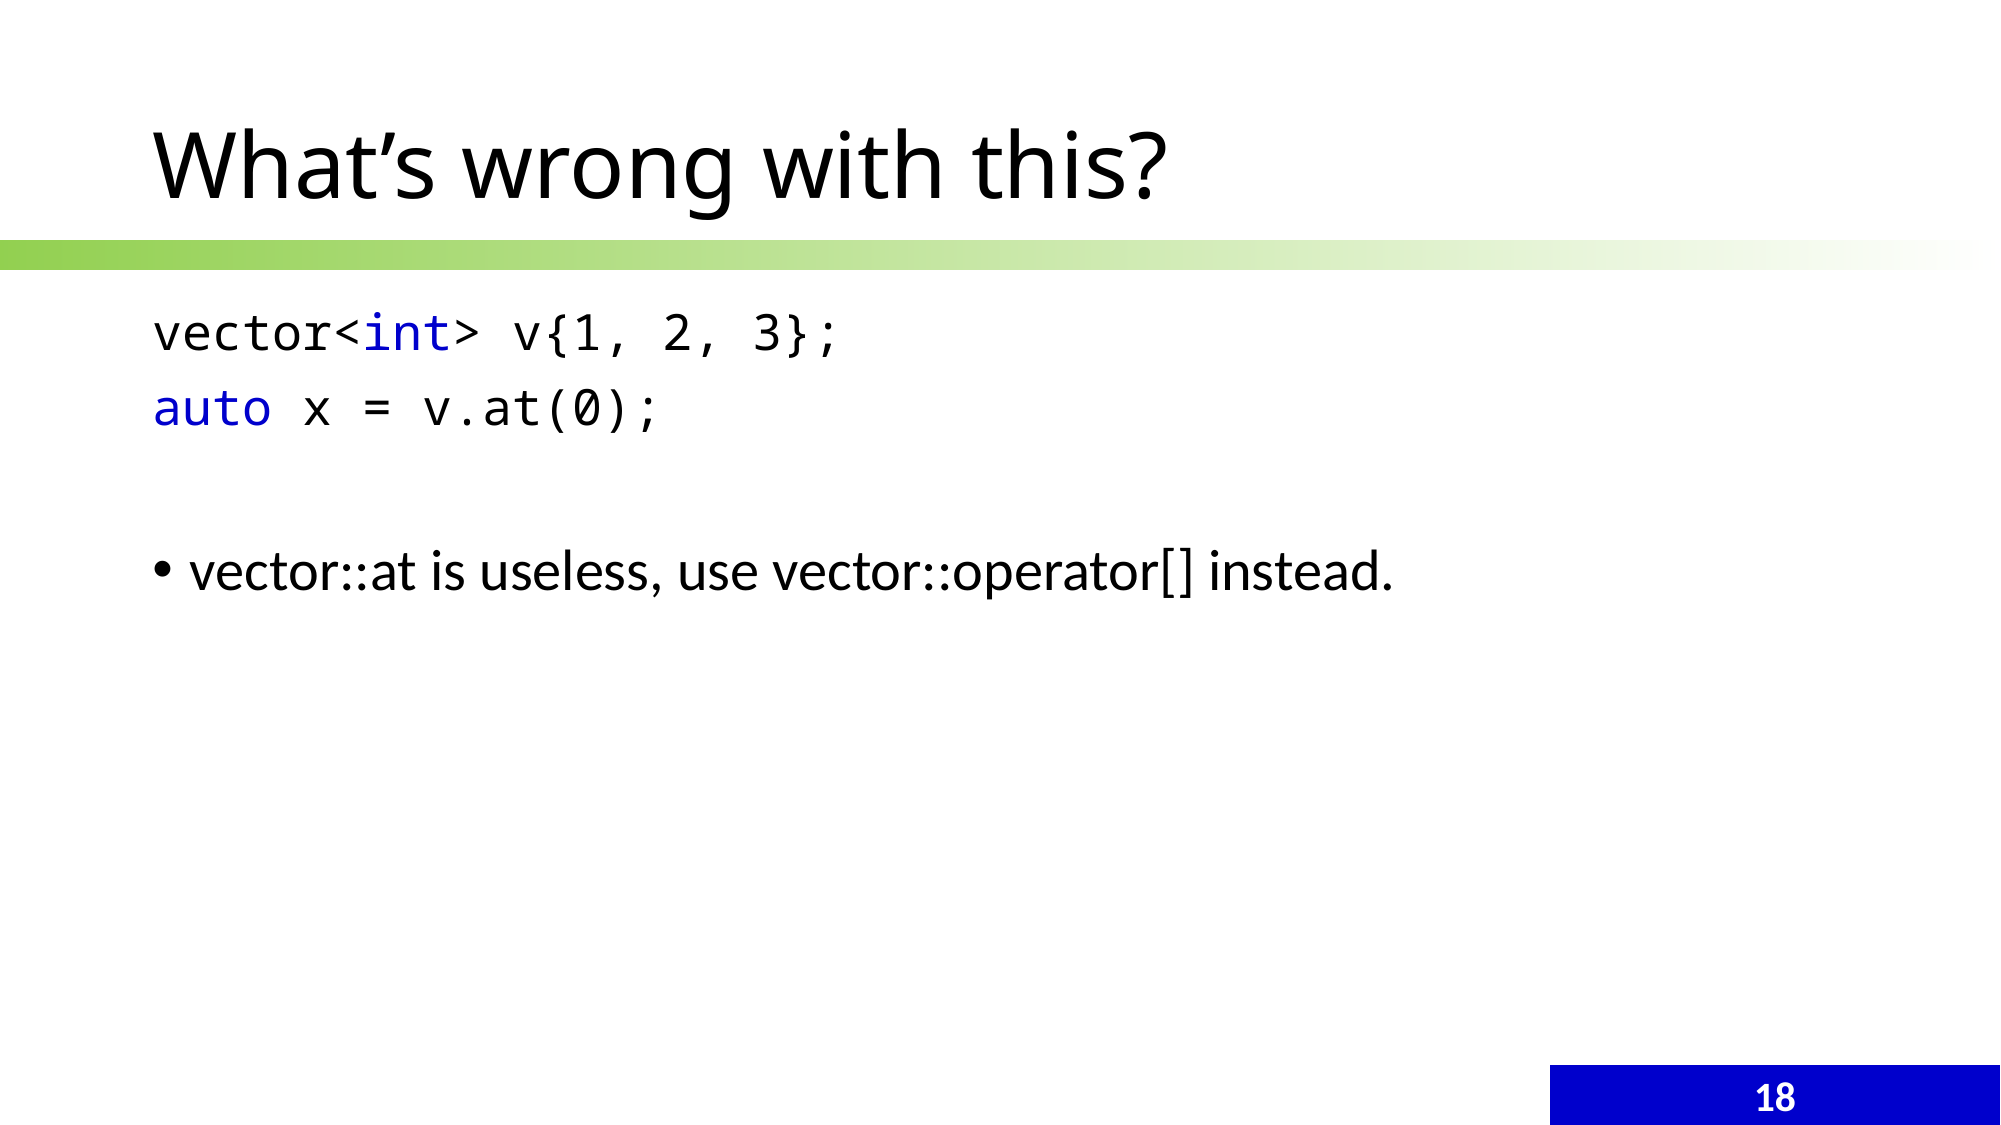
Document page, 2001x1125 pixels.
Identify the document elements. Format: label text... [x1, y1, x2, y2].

list vector<int> v{1, 2, 3}; auto x = v.at(0); vector::at is useless, use vector::operator[] instead. [137, 299, 1863, 1014]
title What’s wrong with this? [137, 59, 1863, 278]
slide_number 18 [1550, 1065, 2000, 1125]
